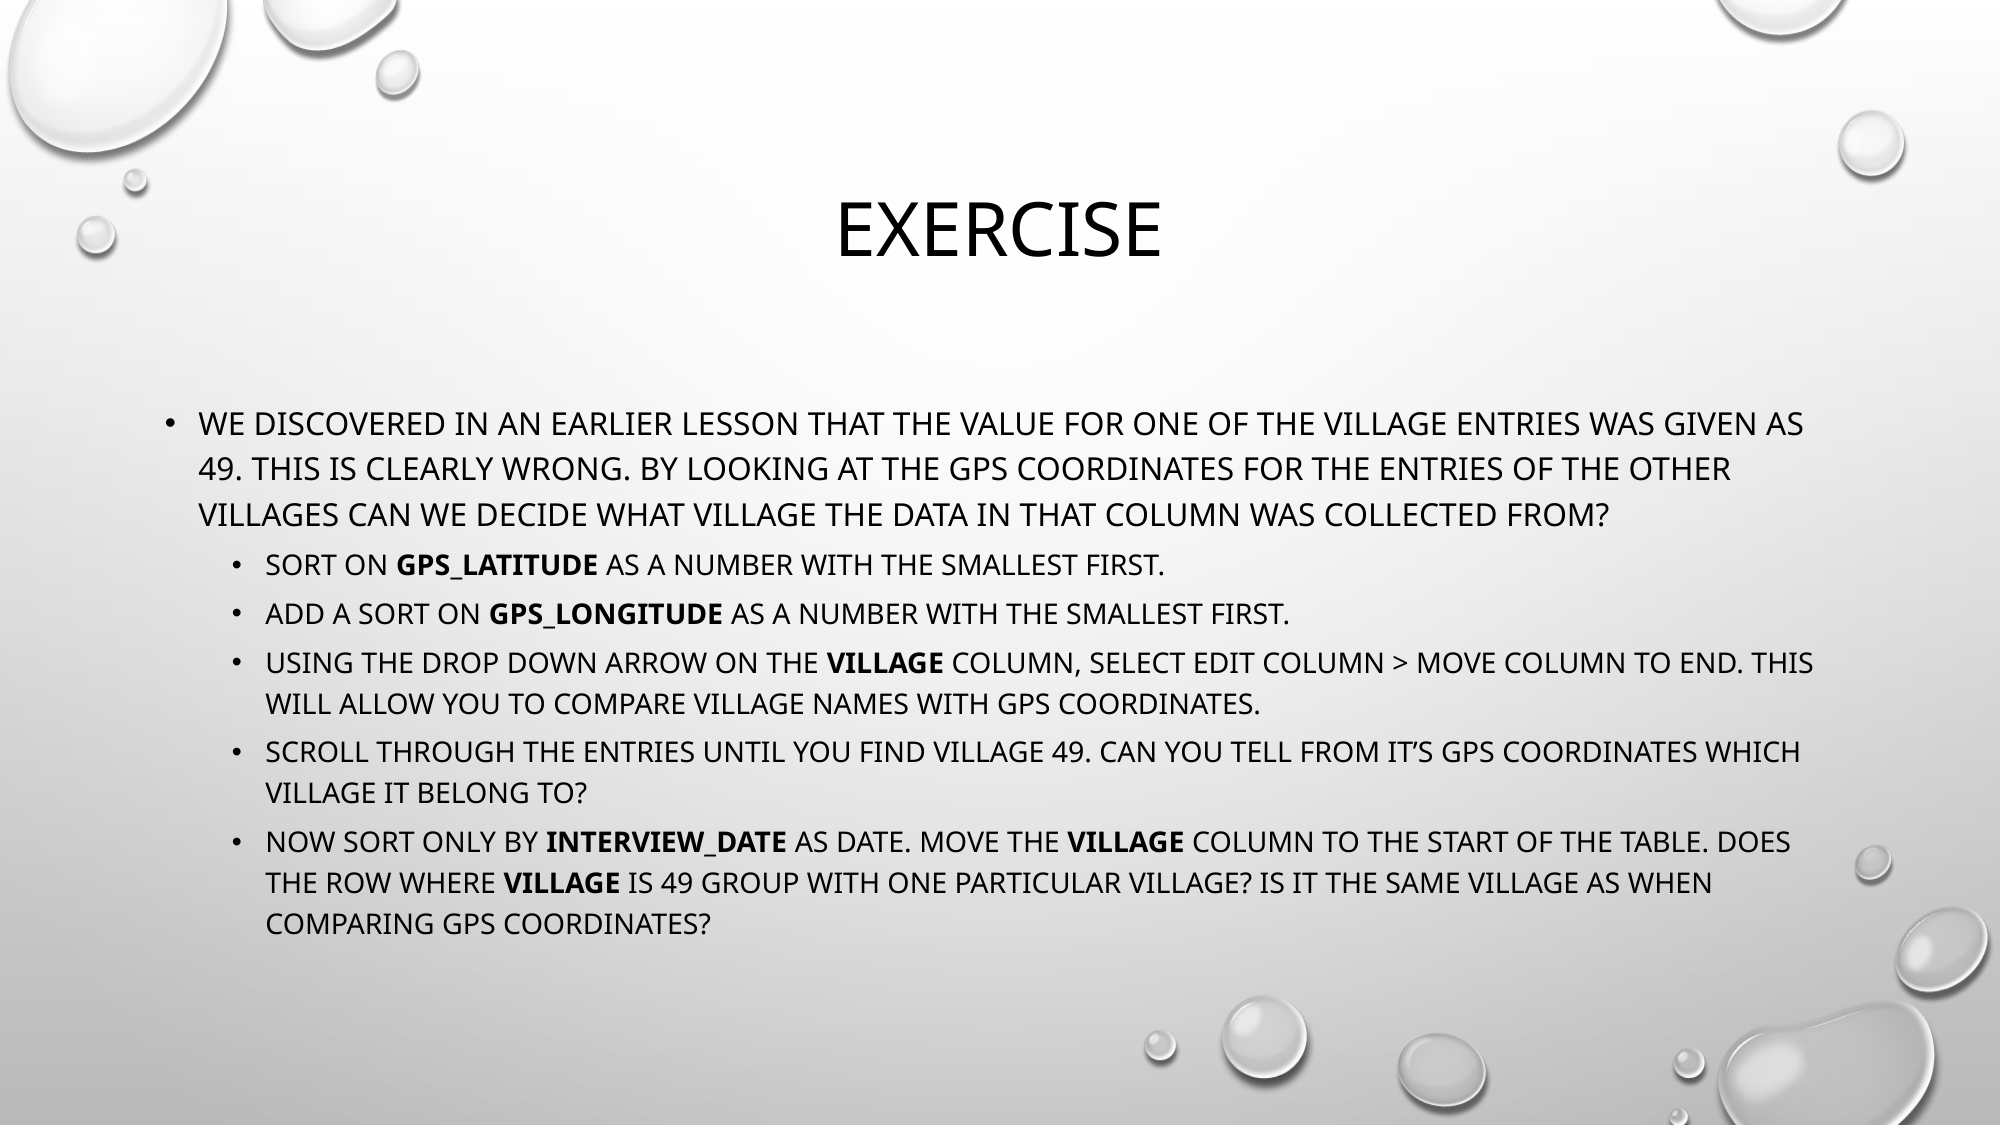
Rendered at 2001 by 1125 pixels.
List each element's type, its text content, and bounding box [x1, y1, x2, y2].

picture [0, 0, 2000, 1125]
list We discovered in an earlier lesson that the value for one of the village entries was given as 49. This is clearly wrong. By looking at the GPS coordinates for the entries of the other villages can we decide what village the data in that column was collected from? Sort on gps_Latitude as a number with the smallest first. Add a sort on gps_Longitude as a number with the smallest first. Using the drop down arrow on the village column, select Edit column > Move column to end. This will allow you to compare village names with GPS coordinates. Scroll through the entries until you find village 49. Can you tell from it’s GPS coordinates which village it belong to? Now sort only by interview_date as date. Move the village column to the start of the table. Does the row where village is 49 group with one particular village? Is it the same village as when comparing GPS coordinates? [149, 388, 1850, 950]
title exercise [149, 101, 1851, 364]
